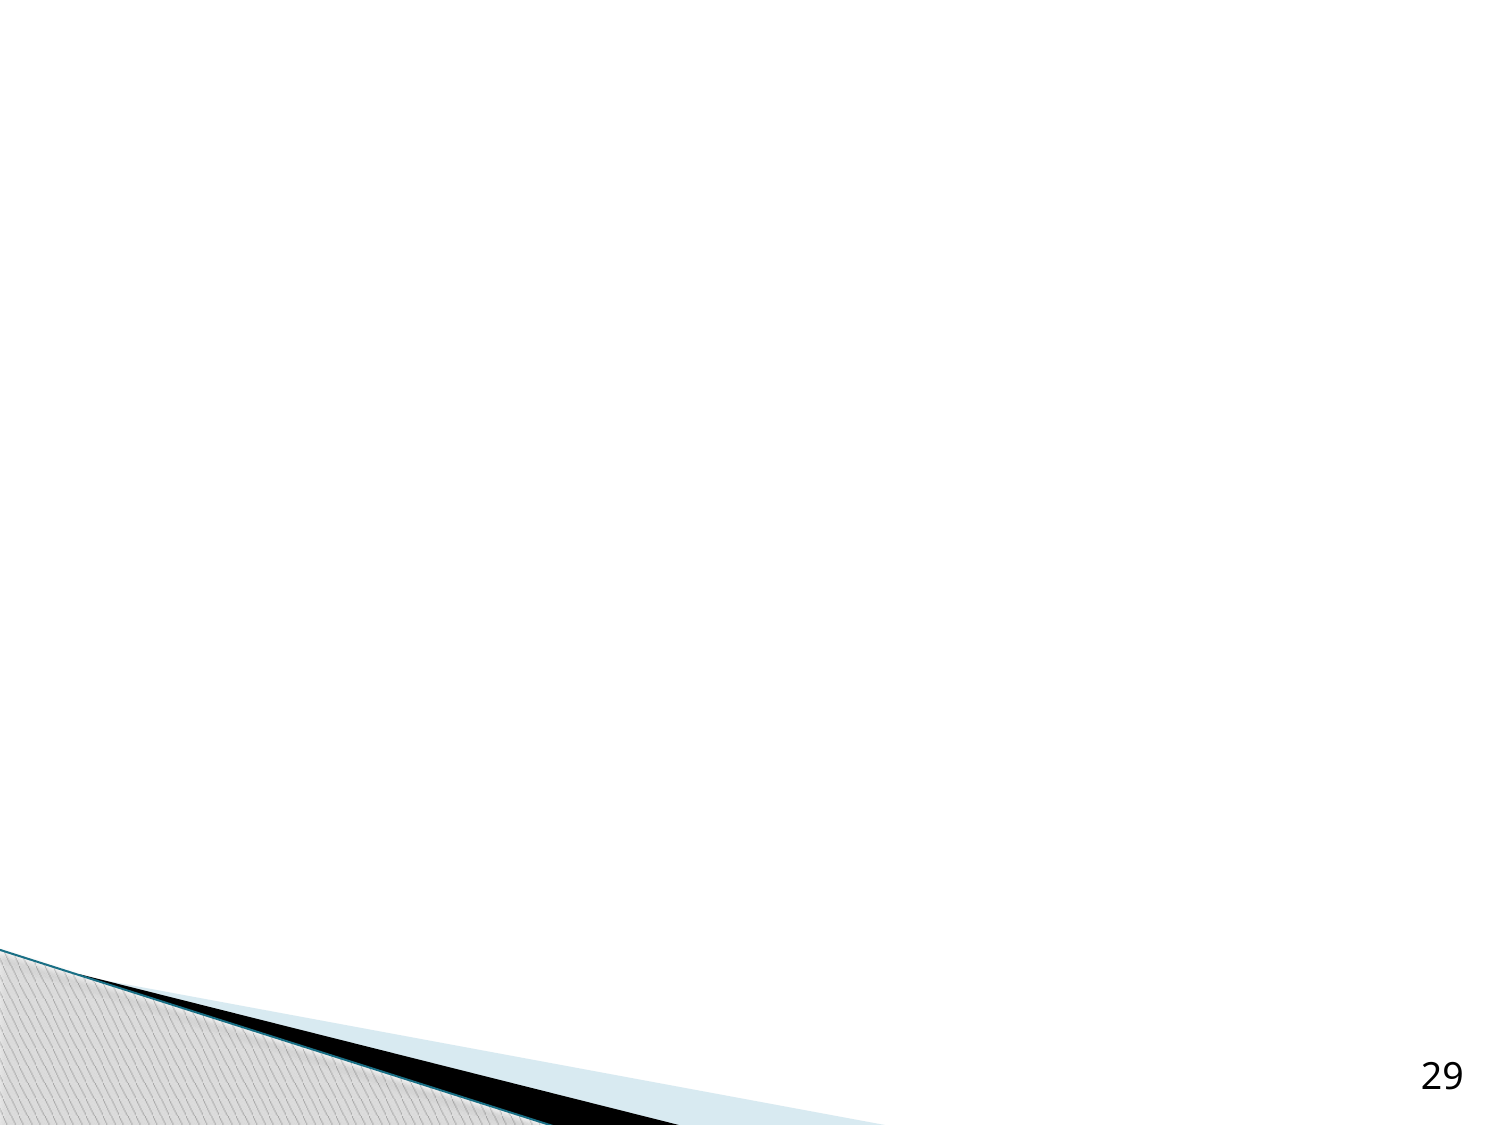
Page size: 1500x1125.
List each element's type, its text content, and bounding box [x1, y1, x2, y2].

slide_number 29 [1399, 1051, 1479, 1112]
